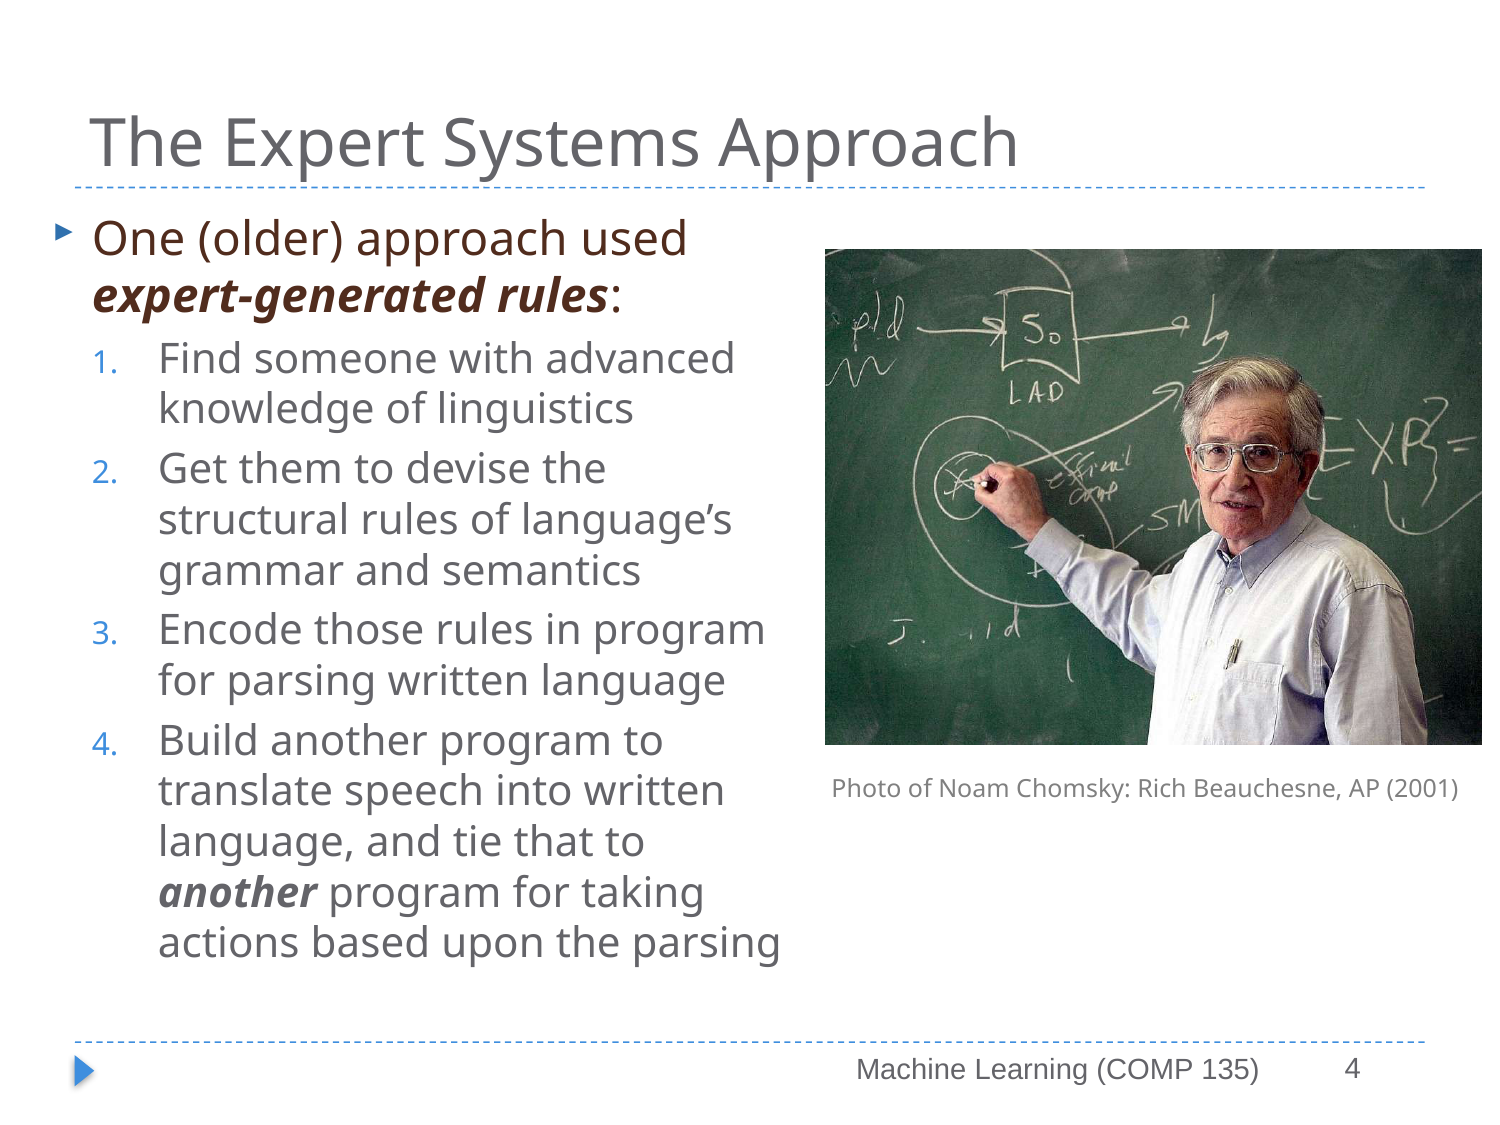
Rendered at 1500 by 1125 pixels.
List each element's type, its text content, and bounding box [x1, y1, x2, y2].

slide_number 4 [1212, 1042, 1376, 1103]
title The Expert Systems Approach [75, 24, 1425, 188]
footer Machine Learning (COMP 135) [575, 1042, 1212, 1103]
list One (older) approach used expert-generated rules: Find someone with advanced knowledge of linguistics Get them to devise the structural rules of language’s grammar and semantics Encode those rules in program for parsing written language Build another program to translate speech into written language, and tie that to another program for taking actions based upon the parsing [37, 200, 800, 1010]
picture [824, 249, 1482, 746]
text_box Photo of Noam Chomsky: Rich Beauchesne, AP (2001) [824, 764, 1481, 872]
